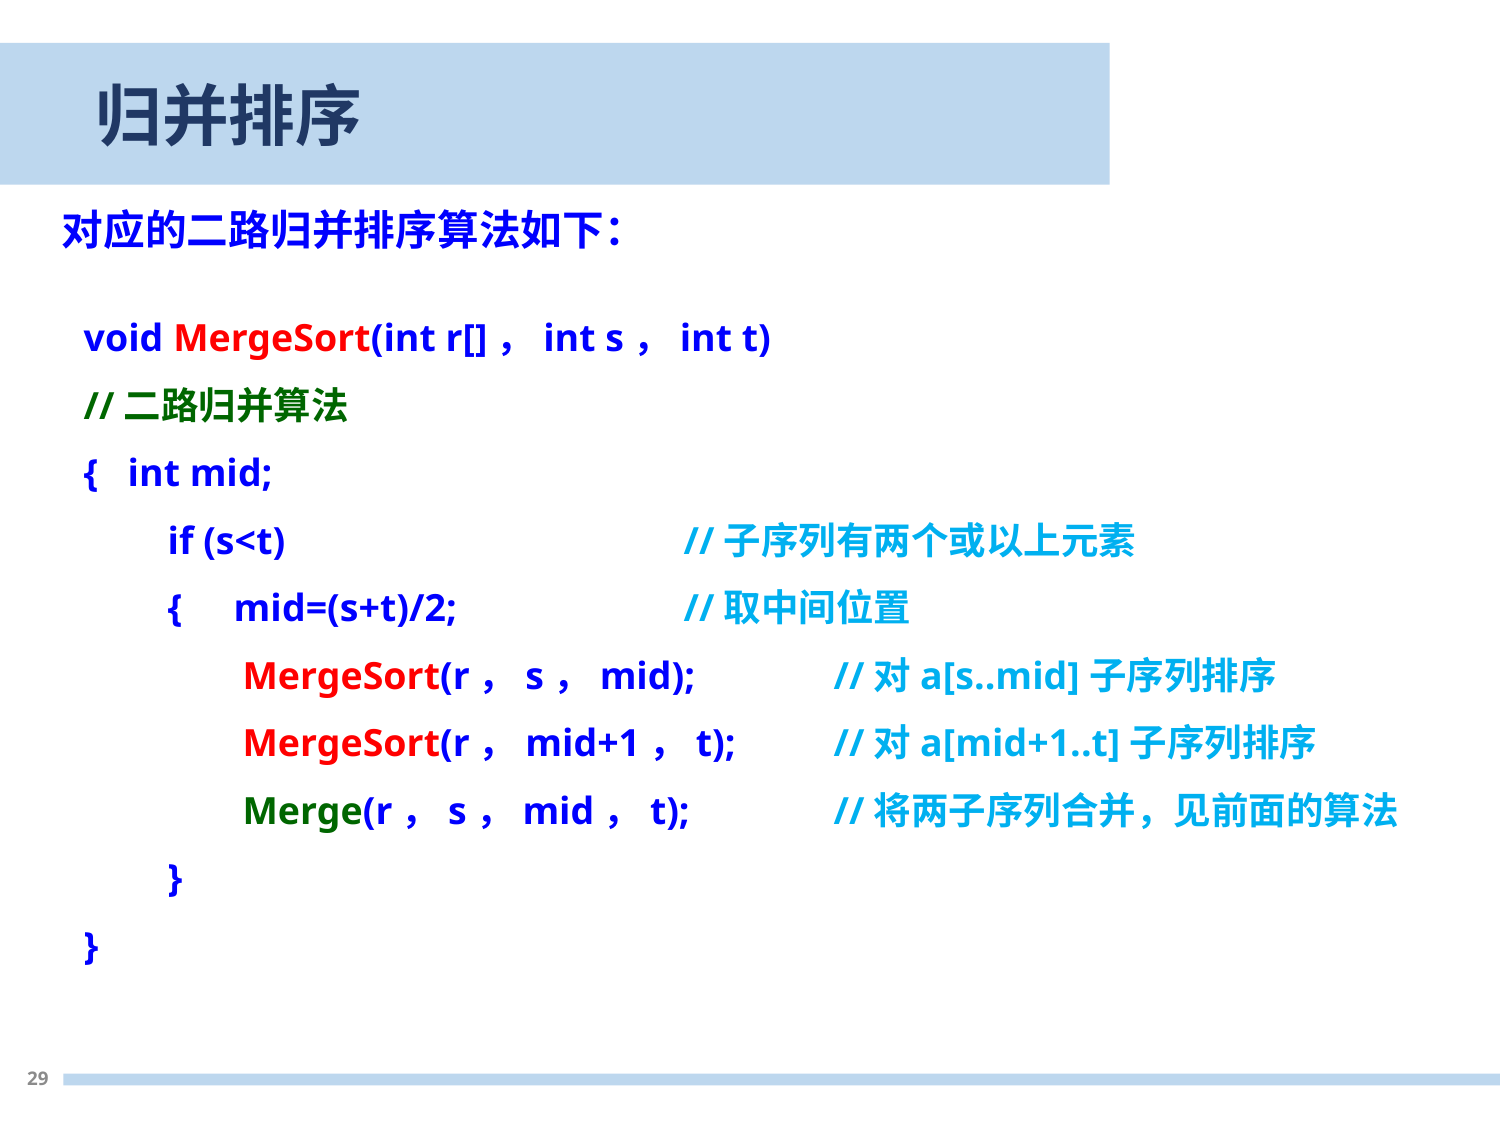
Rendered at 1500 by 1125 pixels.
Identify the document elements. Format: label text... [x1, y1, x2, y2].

text_box 对应的二路归并排序算法如下： [46, 196, 1146, 262]
list 归并排序 [0, 42, 1110, 185]
slide_number 29 [0, 1049, 64, 1110]
text_box void MergeSort(int r[]，int s，int t) //二路归并算法 { int mid; if (s<t) //子序列有两个或以上元素 { mid=(s+t)/2; //取中间位置 MergeSort(r，s，mid); //对a[s..mid]子序列排序 MergeSort(r，mid+1，t); //对a[mid+1..t]子序列排序 Merge(r，s，mid，t); //将两子序列合并，见前面的算法 } } [54, 262, 1459, 997]
